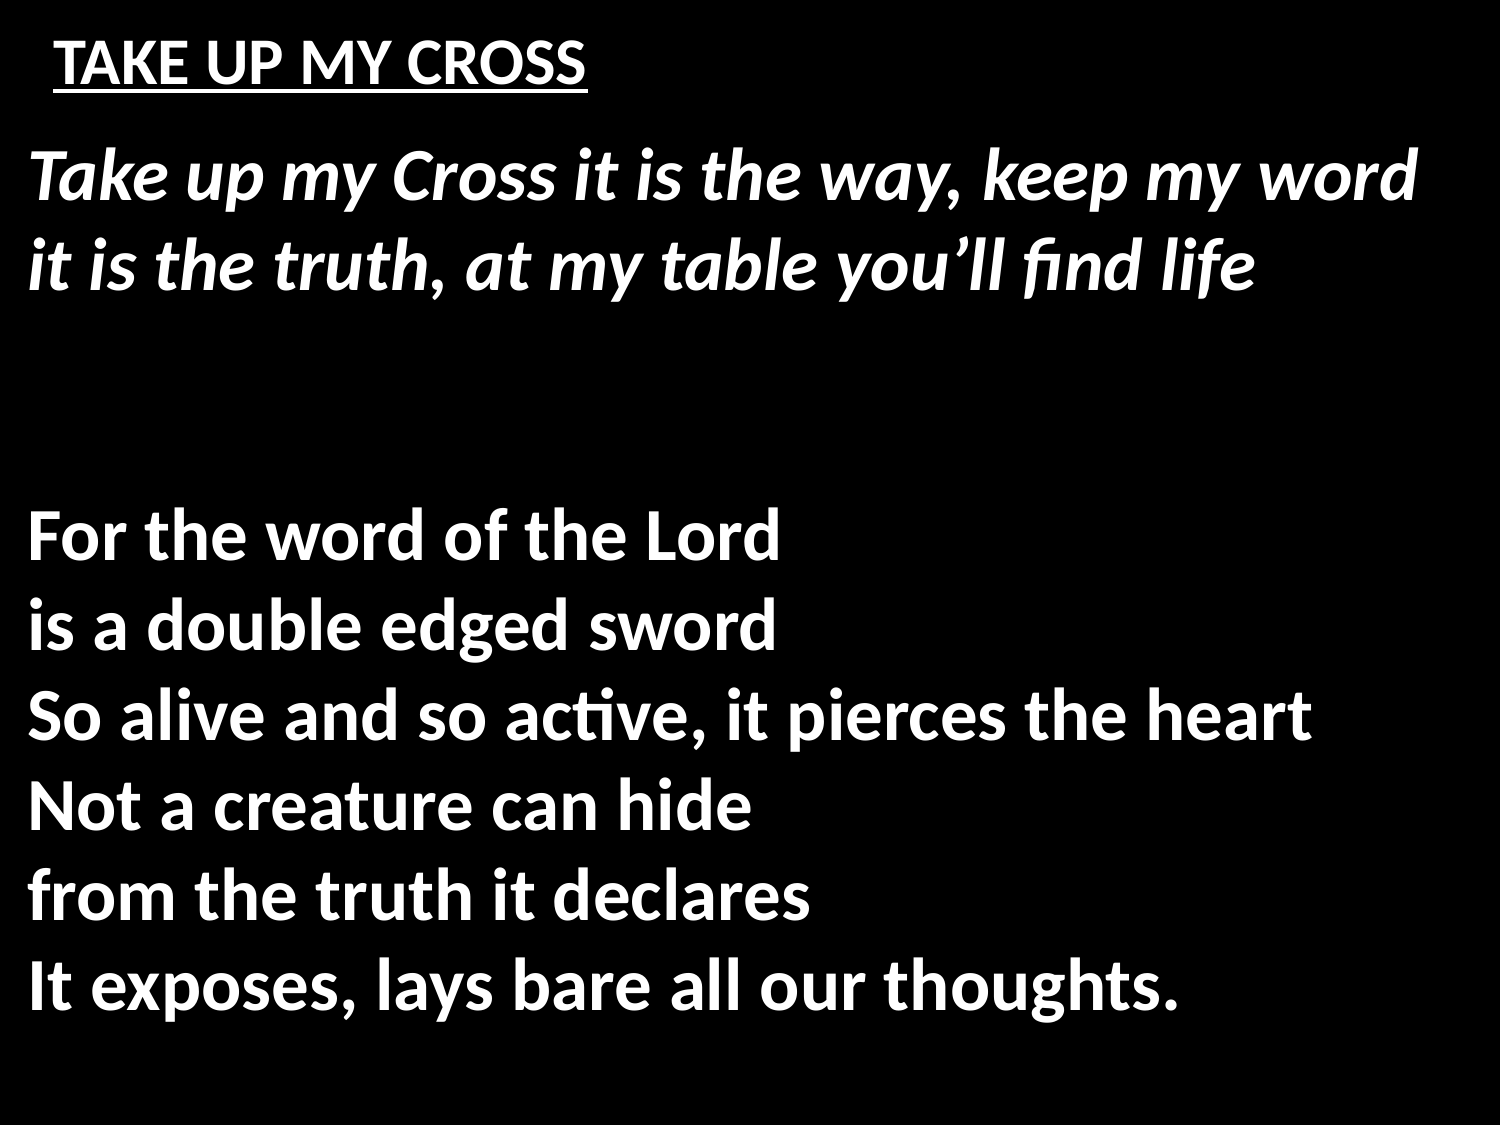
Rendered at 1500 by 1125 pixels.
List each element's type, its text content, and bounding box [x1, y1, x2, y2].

list Take up my Cross it is the way, keep my word it is the truth, at my table you’ll find life For the word of the Lord is a double edged sword So alive and so active, it pierces the heart Not a creature can hide from the truth it declares It exposes, lays bare all our thoughts. [8, 125, 1489, 1116]
title TAKE UP MY CROSS [10, 0, 1490, 117]
